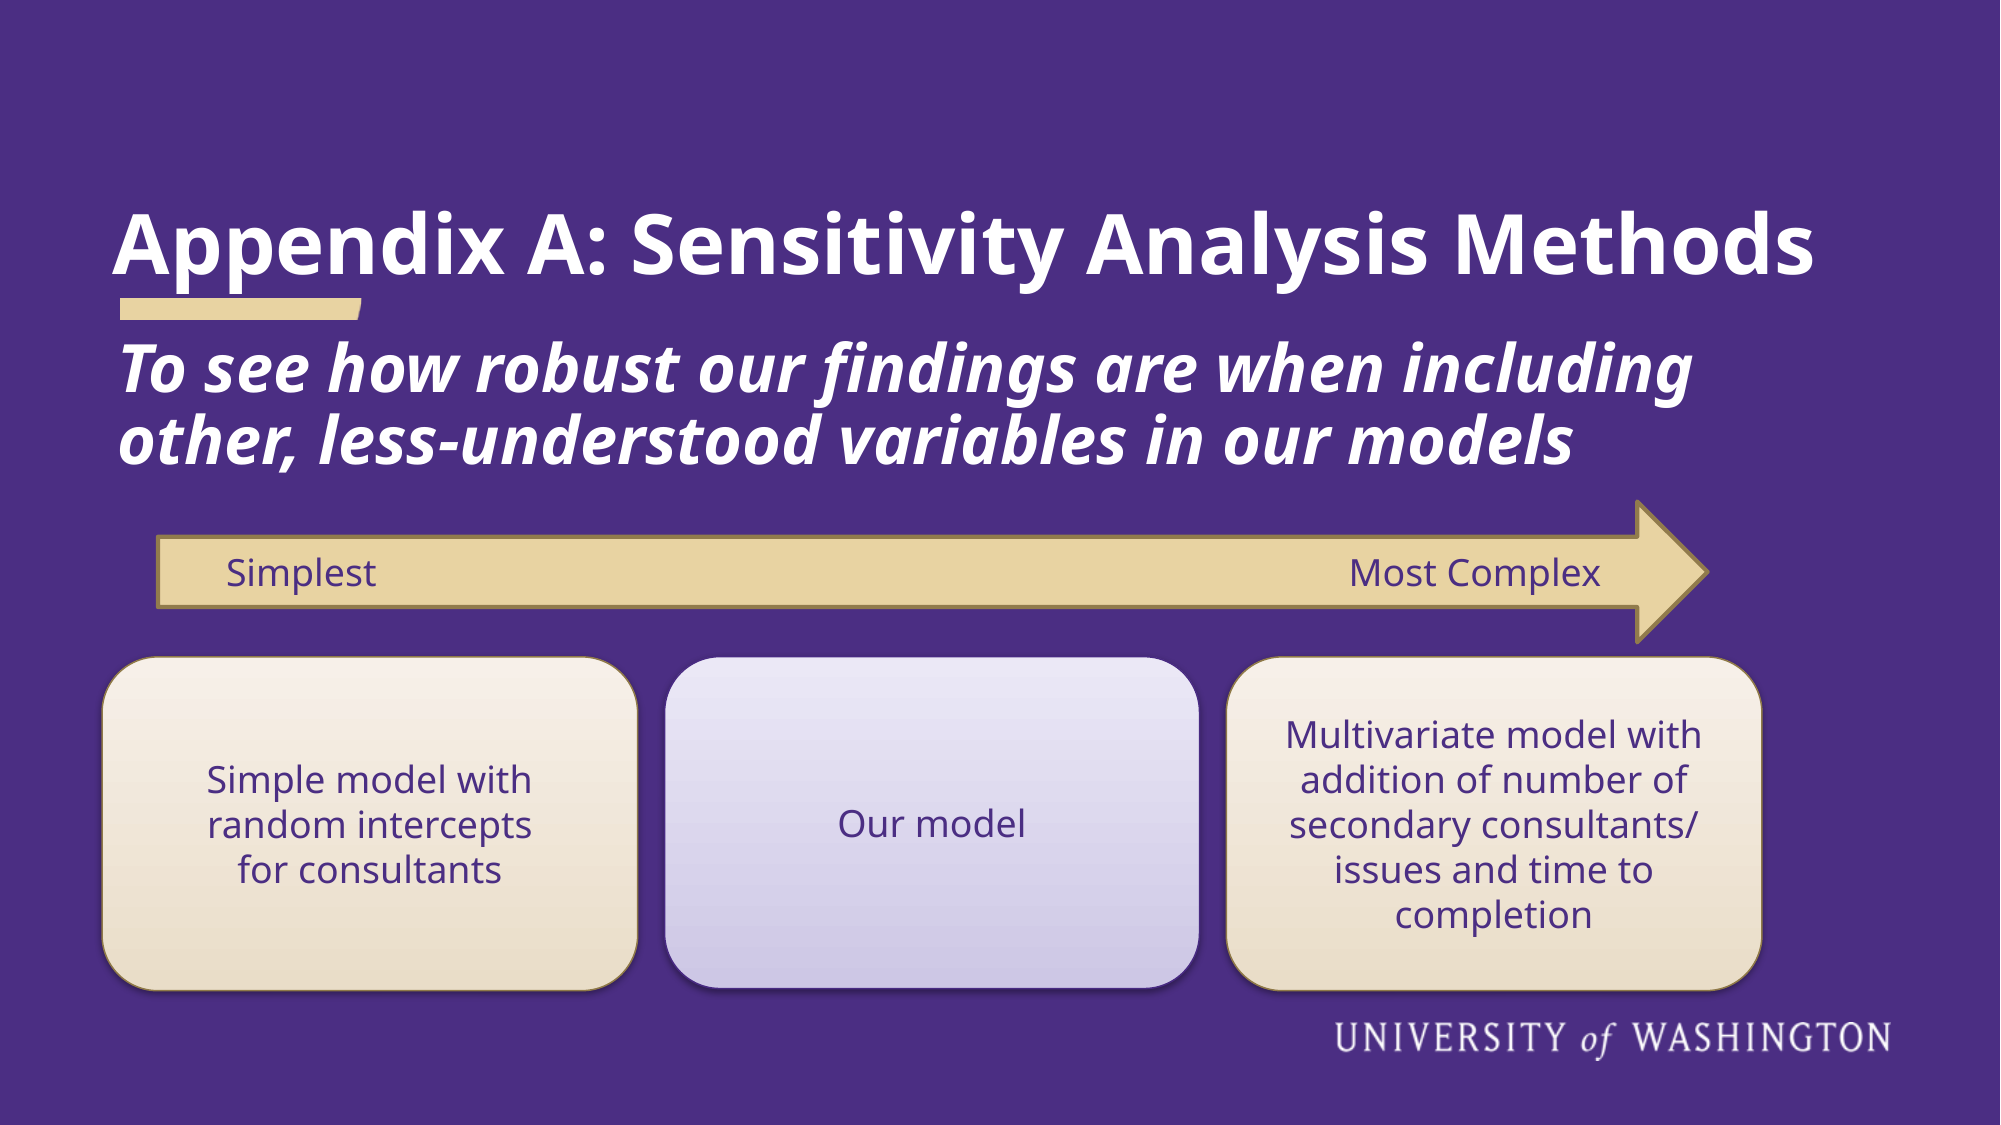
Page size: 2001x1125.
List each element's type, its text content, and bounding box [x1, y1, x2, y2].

text_box Simplest Most Complex [155, 499, 1710, 645]
text_box Simple model with random intercepts for consultants [101, 656, 639, 992]
text_box Multivariate model with addition of number of secondary consultants/ issues and time to completion [1225, 656, 1763, 992]
picture [1335, 1022, 1891, 1061]
title Appendix A: Sensitivity Analysis Methods [97, 81, 1891, 299]
text_box Our model [663, 655, 1201, 990]
text_box To see how robust our findings are when including other, less-understood variables in our models [102, 327, 1891, 488]
